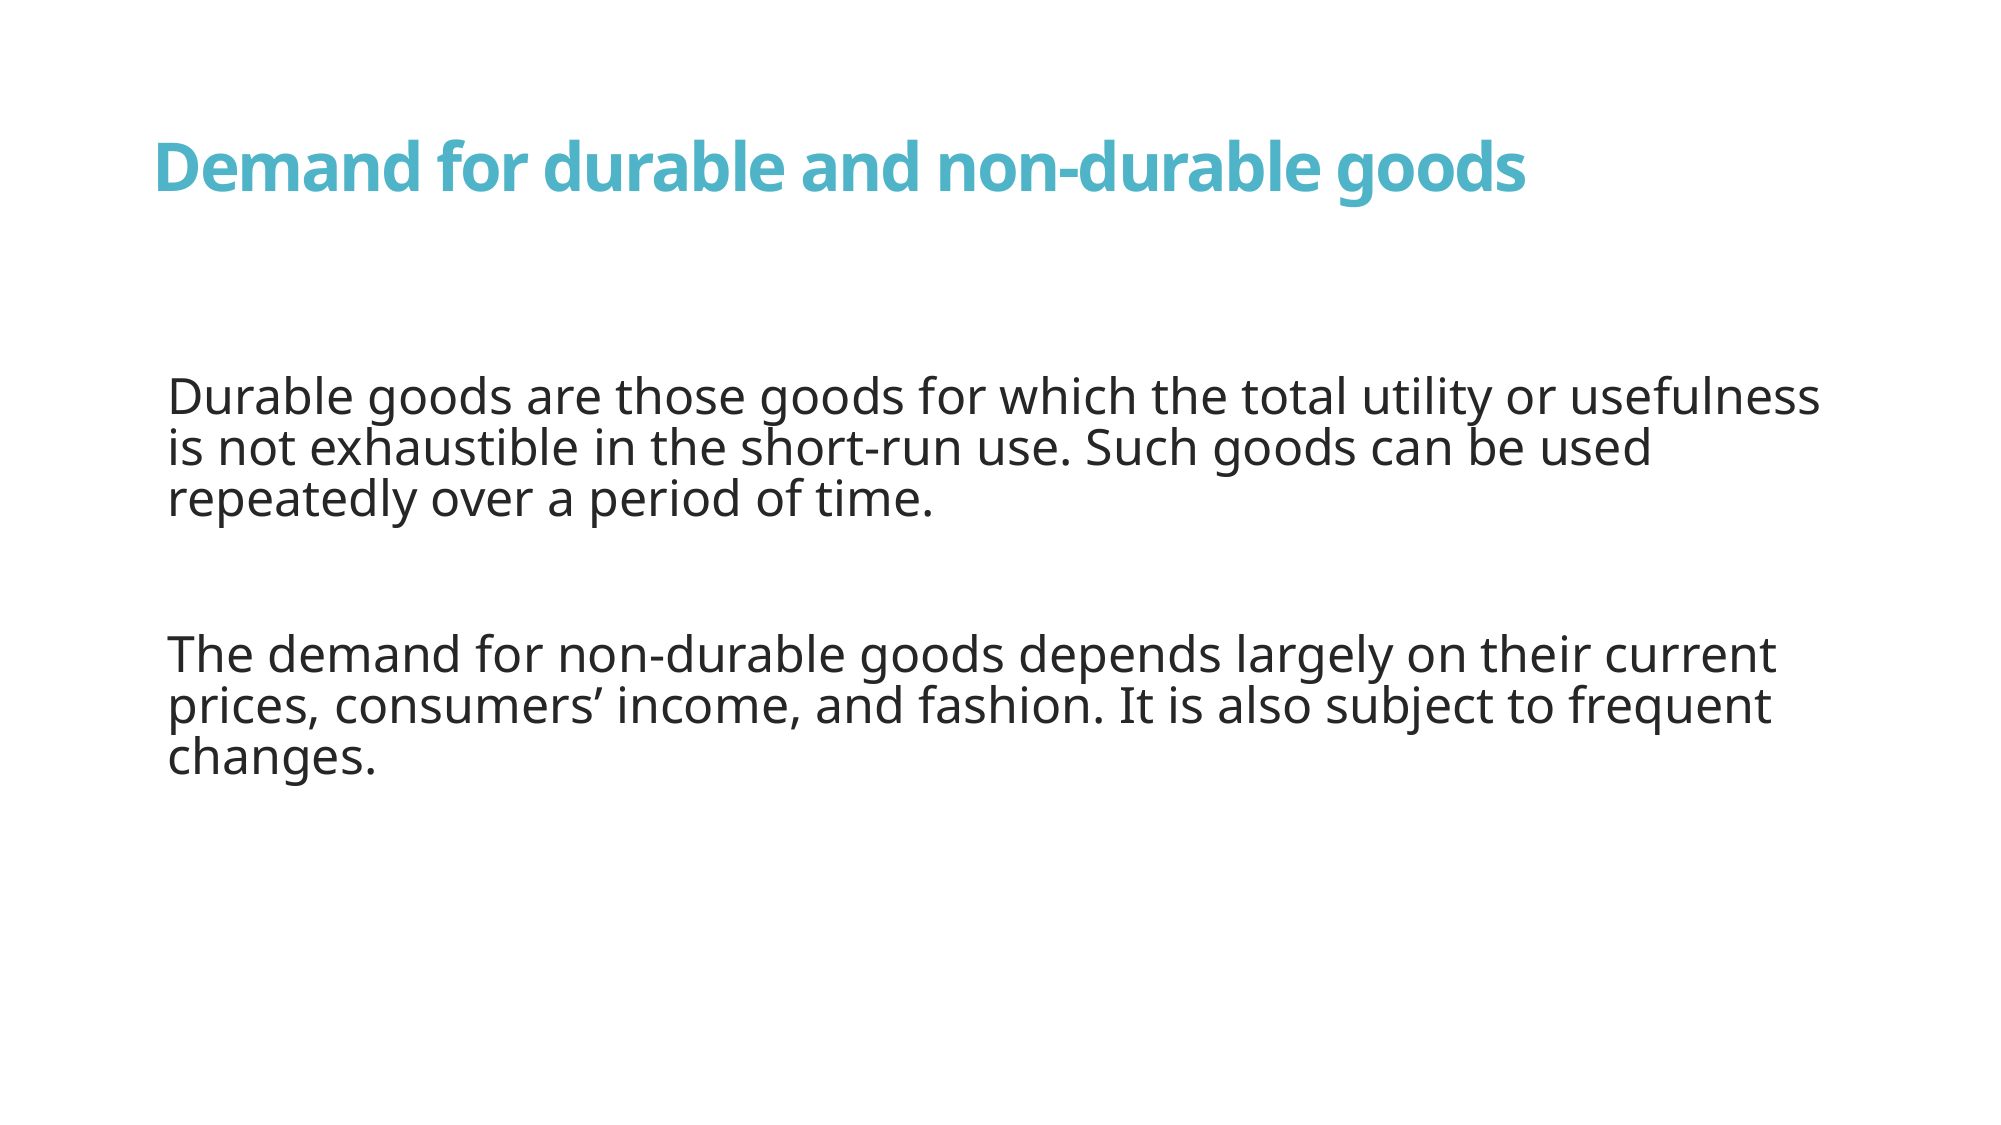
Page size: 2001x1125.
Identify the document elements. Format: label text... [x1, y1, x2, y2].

list Durable goods are those goods for which the total utility or usefulness is not exhaustible in the short-run use. Such goods can be used repeatedly over a period of time. The demand for non-durable goods depends largely on their current prices, consumers’ income, and fashion. It is also subject to frequent changes. [137, 279, 1863, 994]
title Demand for durable and non-durable goods [137, 59, 1863, 213]
